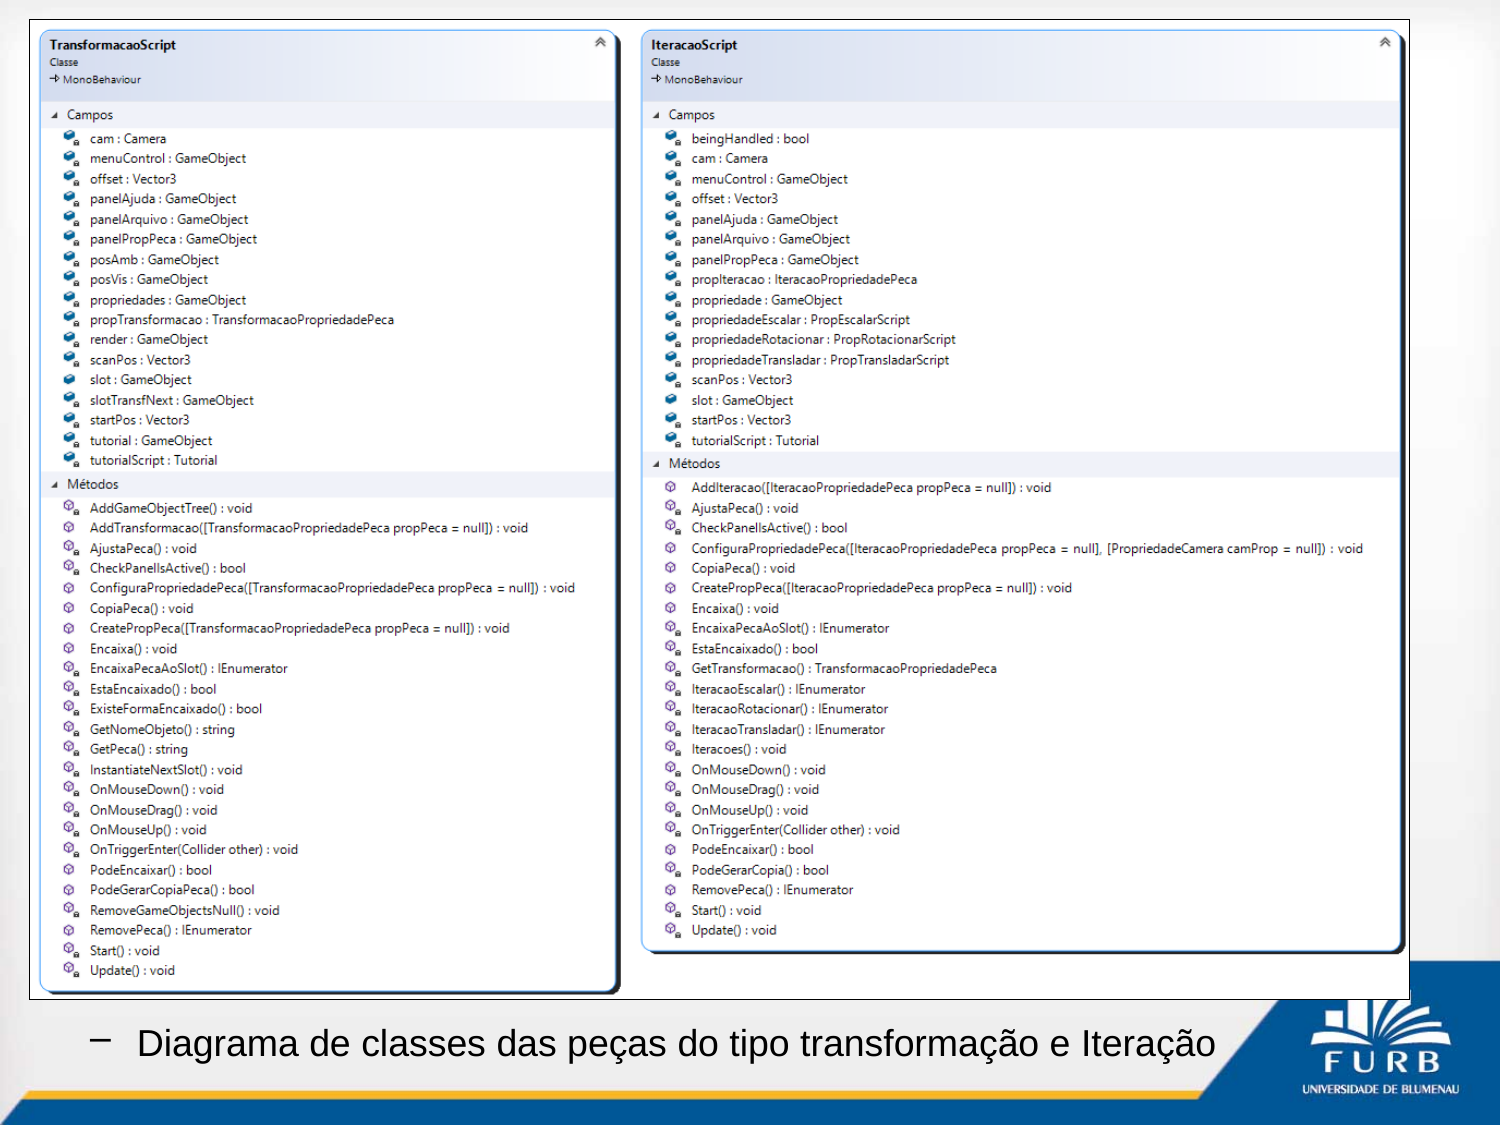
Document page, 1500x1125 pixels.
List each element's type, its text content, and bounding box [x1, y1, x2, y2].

list Diagrama de classes das peças do tipo transformação e Iteração [0, 1011, 1253, 1095]
picture [0, 0, 1500, 1125]
